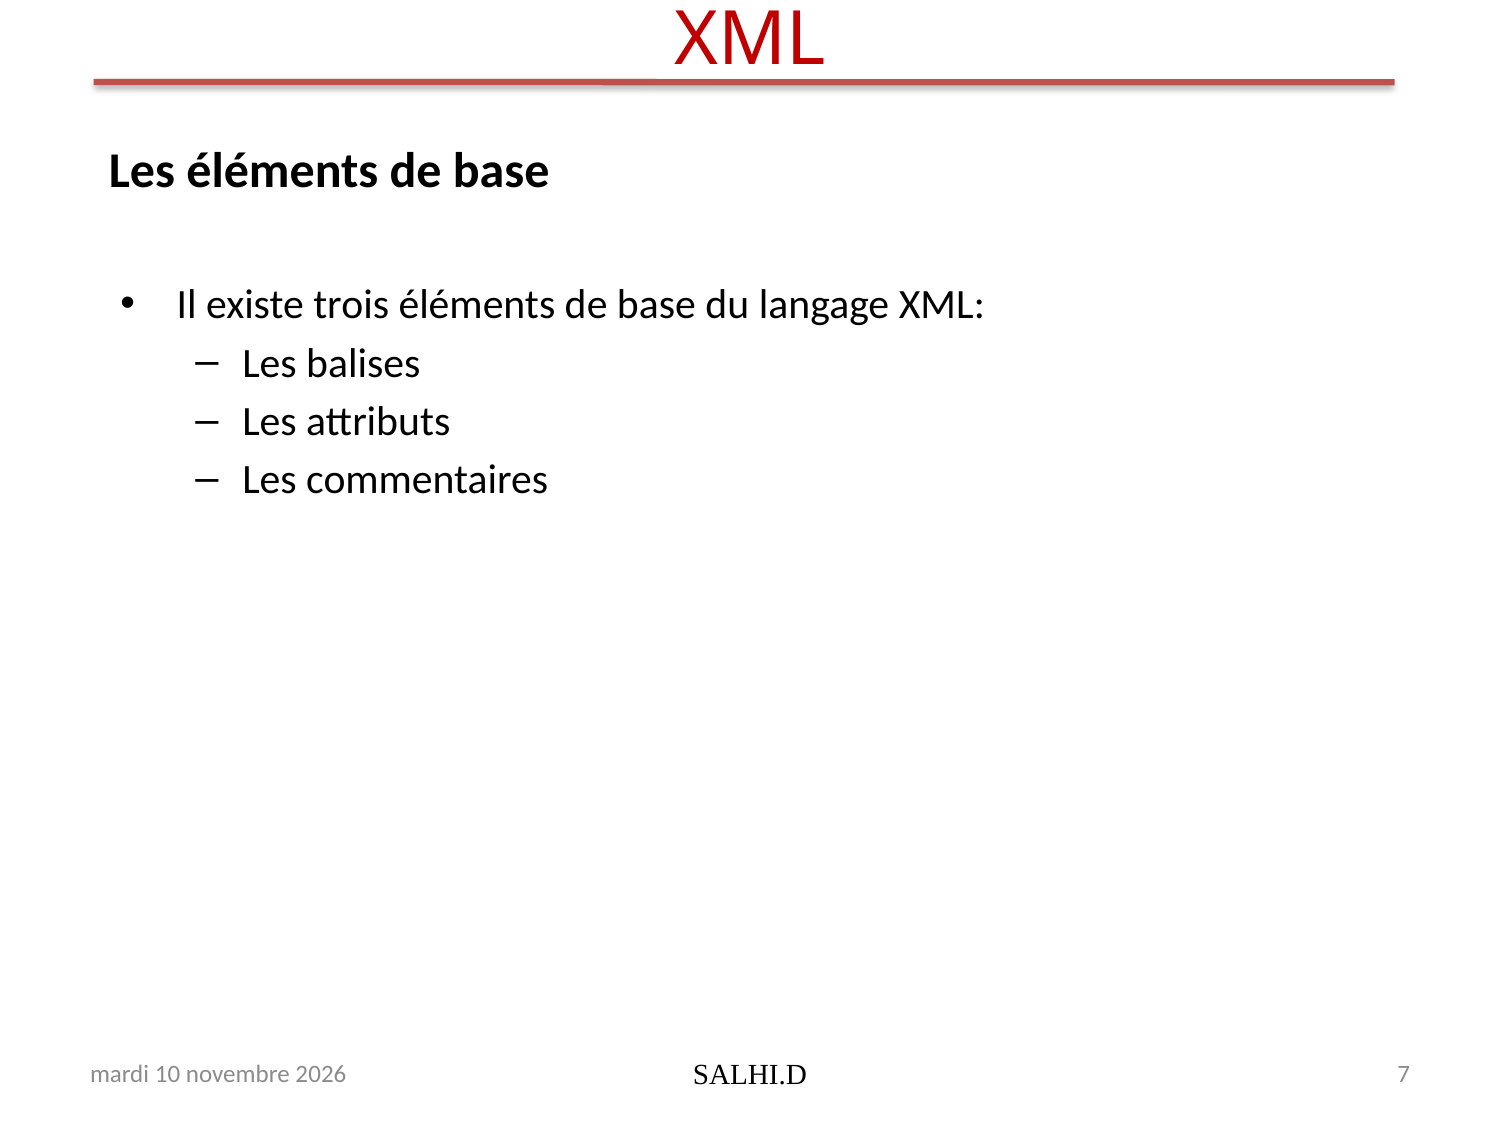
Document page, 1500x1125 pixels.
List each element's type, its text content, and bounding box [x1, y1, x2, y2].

title XML [75, 0, 1425, 106]
slide_number jeudi 31 décembre 2009 [75, 1042, 425, 1103]
slide_number 7 [1074, 1042, 1425, 1103]
text_box Les éléments de base [93, 105, 1500, 231]
footer SALHI.D [512, 1042, 988, 1103]
list Il existe trois éléments de base du langage XML: Les balises Les attributs Les commentaires [105, 210, 1500, 1031]
